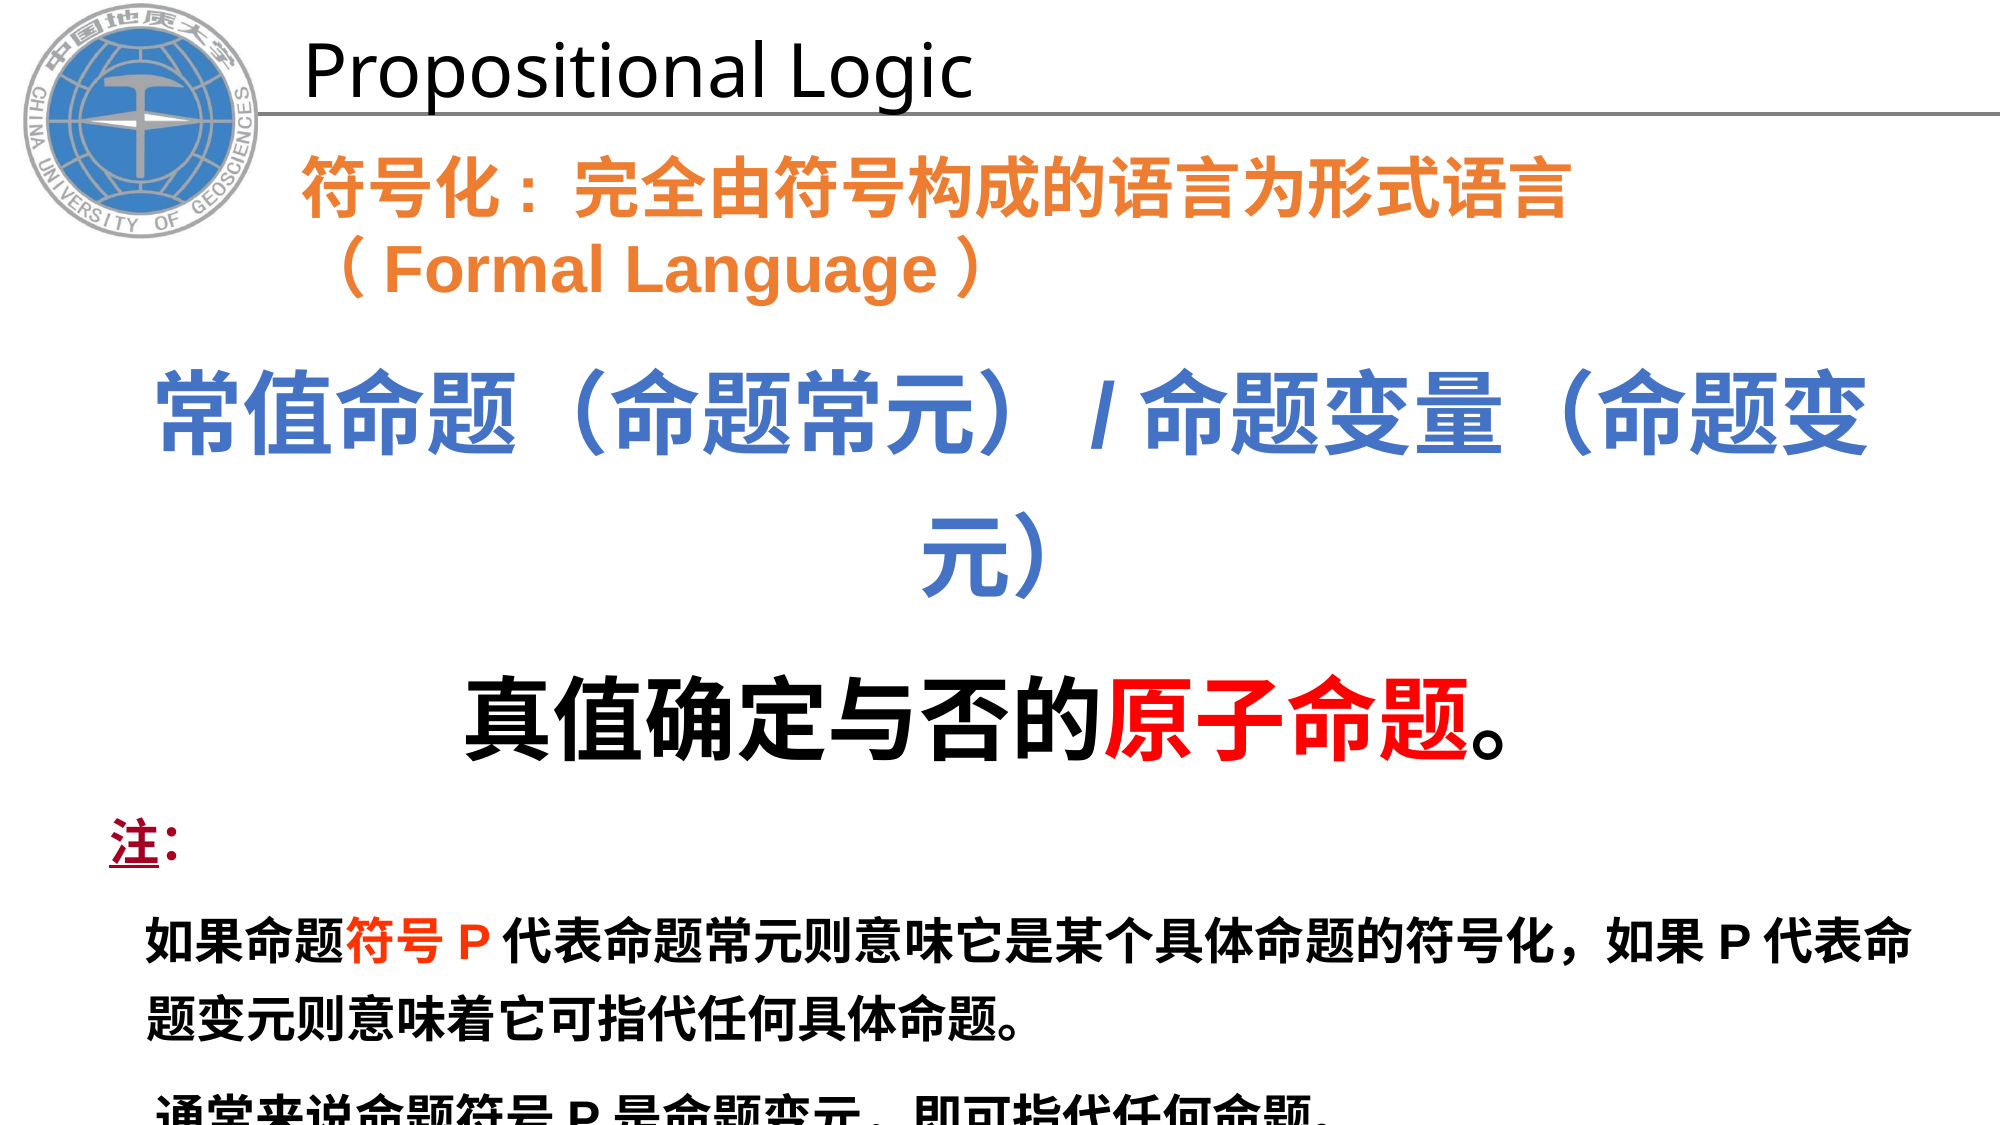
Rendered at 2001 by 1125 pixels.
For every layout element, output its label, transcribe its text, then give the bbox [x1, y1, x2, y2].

text_box 常值命题（命题常元）/命题变量（命题变元） 真值确定与否的原子命题。 注： 如果命题符号P代表命题常元则意味它是某个具体命题的符号化，如果P代表命题变元则意味着它可指代任何具体命题。 通常来说命题符号P是命题变元，即可指代任何命题。 [94, 315, 1929, 1058]
text_box Propositional Logic [287, 15, 1233, 120]
text_box 符号化: 完全由符号构成的语言为形式语言 （Formal Language） [286, 138, 1590, 313]
picture [21, 3, 258, 239]
